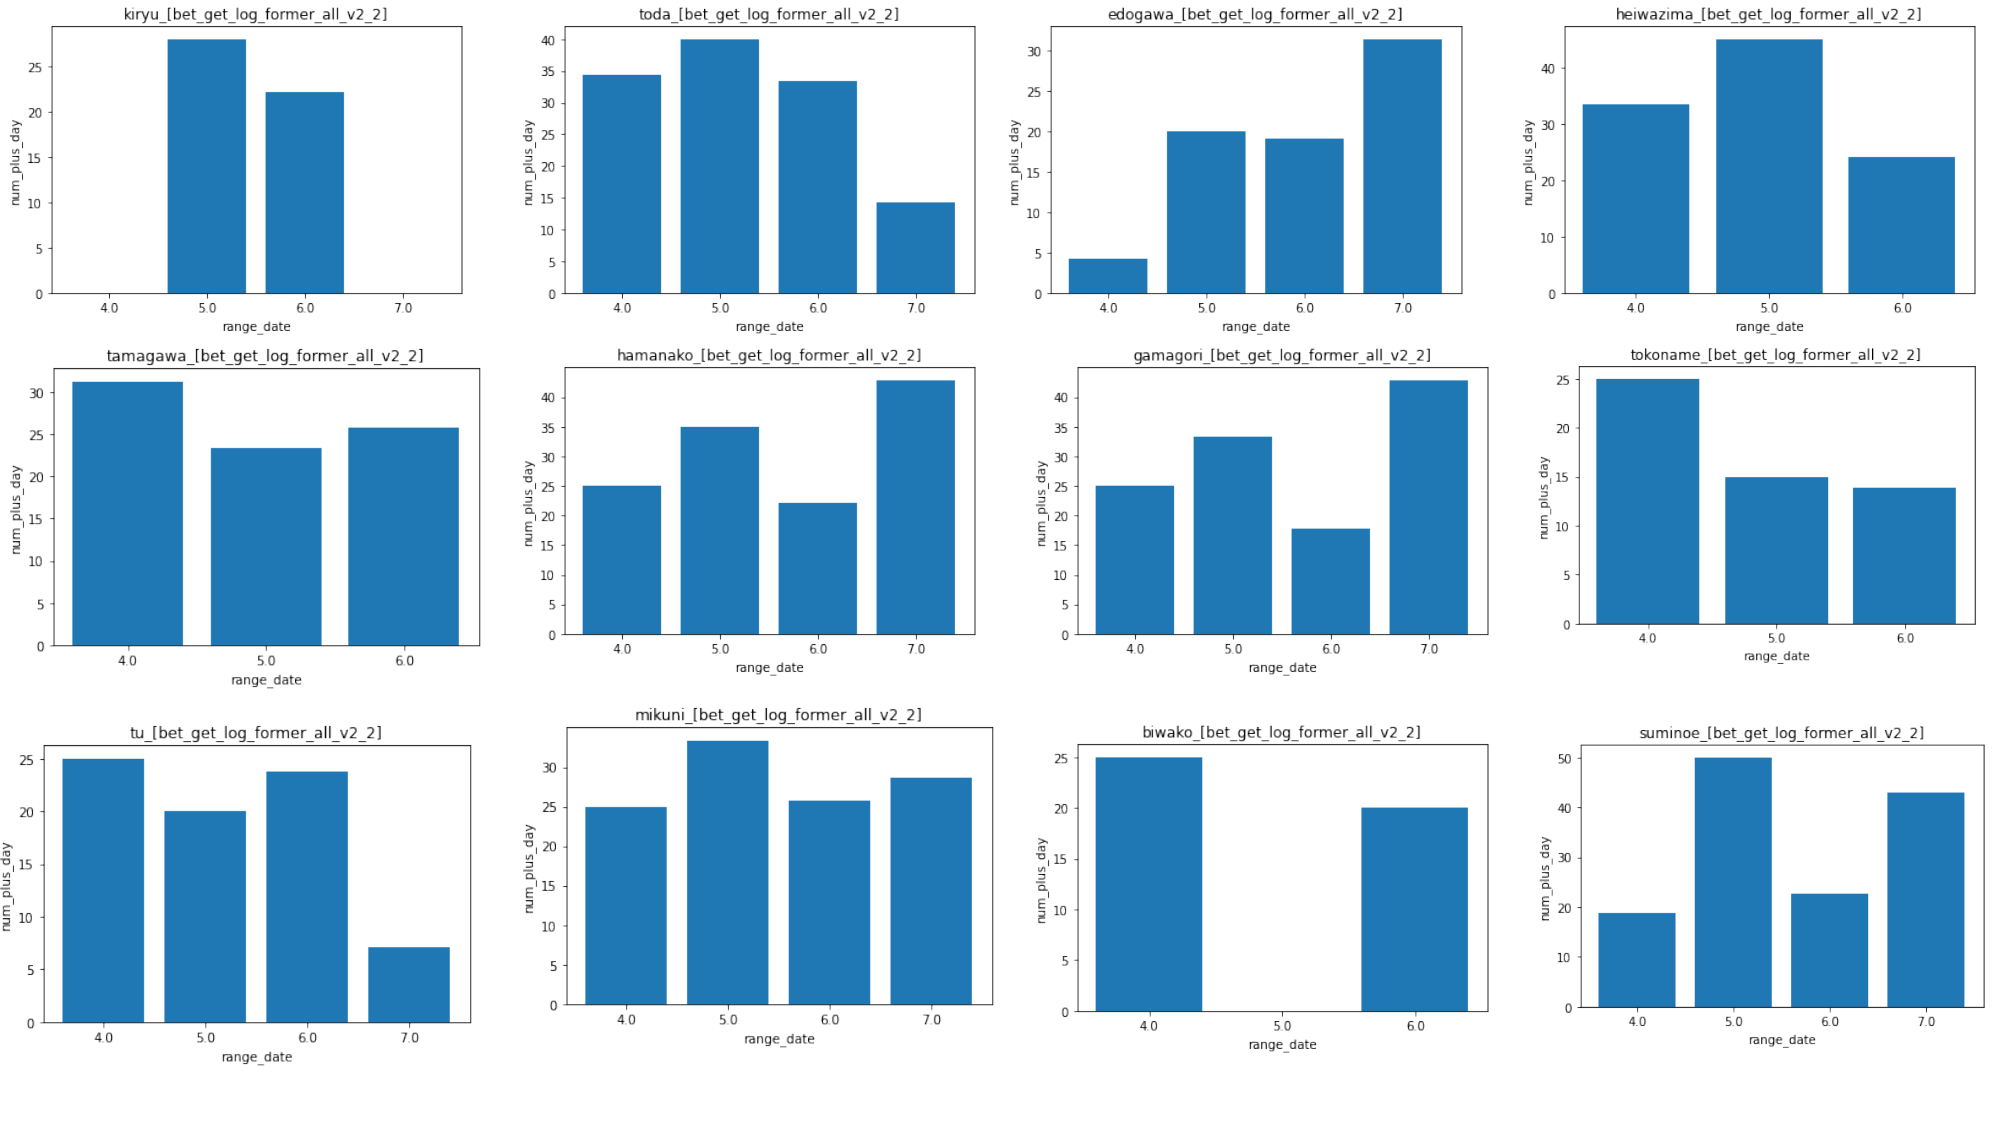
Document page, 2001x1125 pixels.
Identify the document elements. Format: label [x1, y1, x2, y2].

picture [513, 0, 982, 682]
picture [1530, 718, 1991, 1054]
picture [999, 0, 1495, 682]
picture [0, 0, 487, 695]
picture [1026, 717, 1495, 1059]
picture [0, 717, 478, 1072]
picture [1513, 0, 1982, 670]
picture [513, 699, 1000, 1054]
